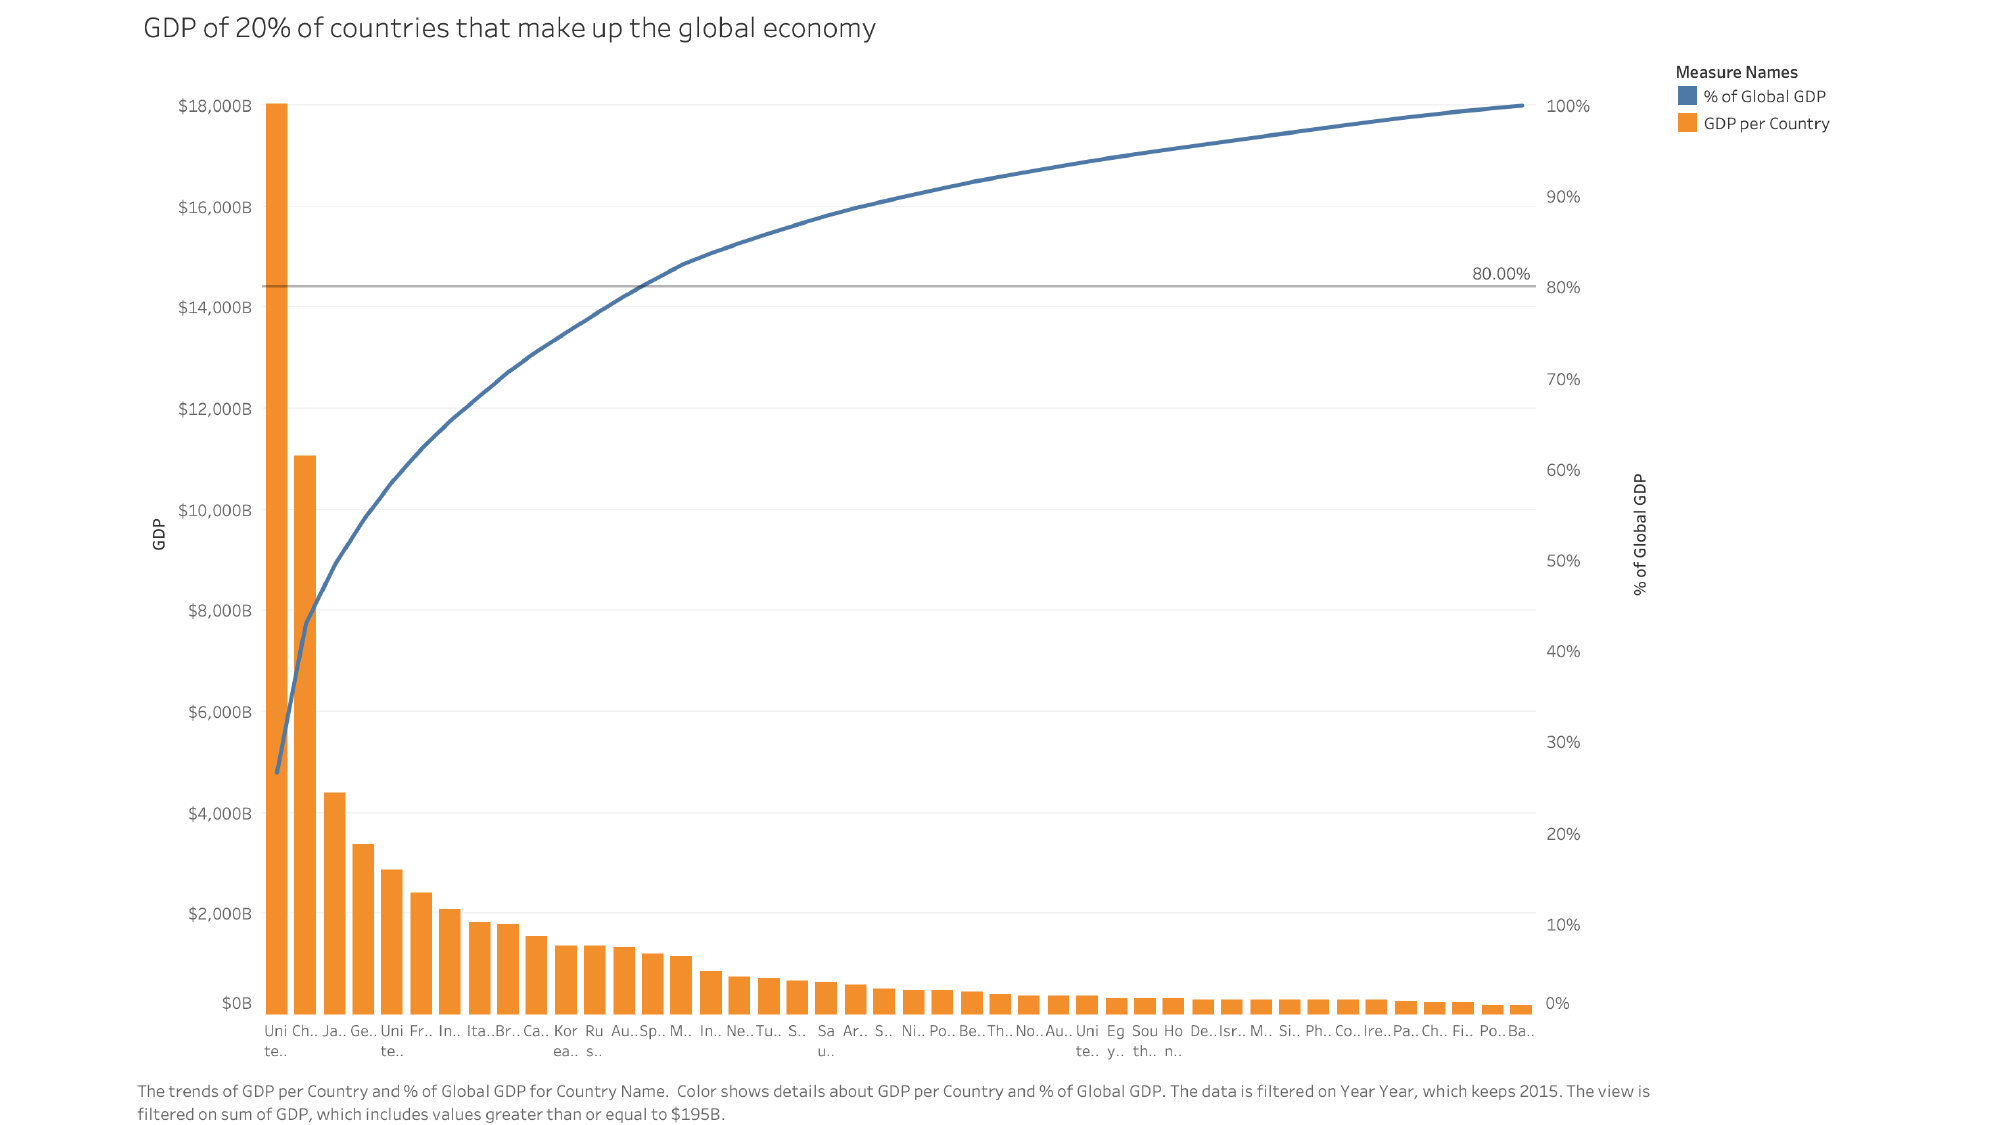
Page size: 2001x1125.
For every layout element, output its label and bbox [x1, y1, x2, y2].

picture [137, 0, 1863, 1125]
